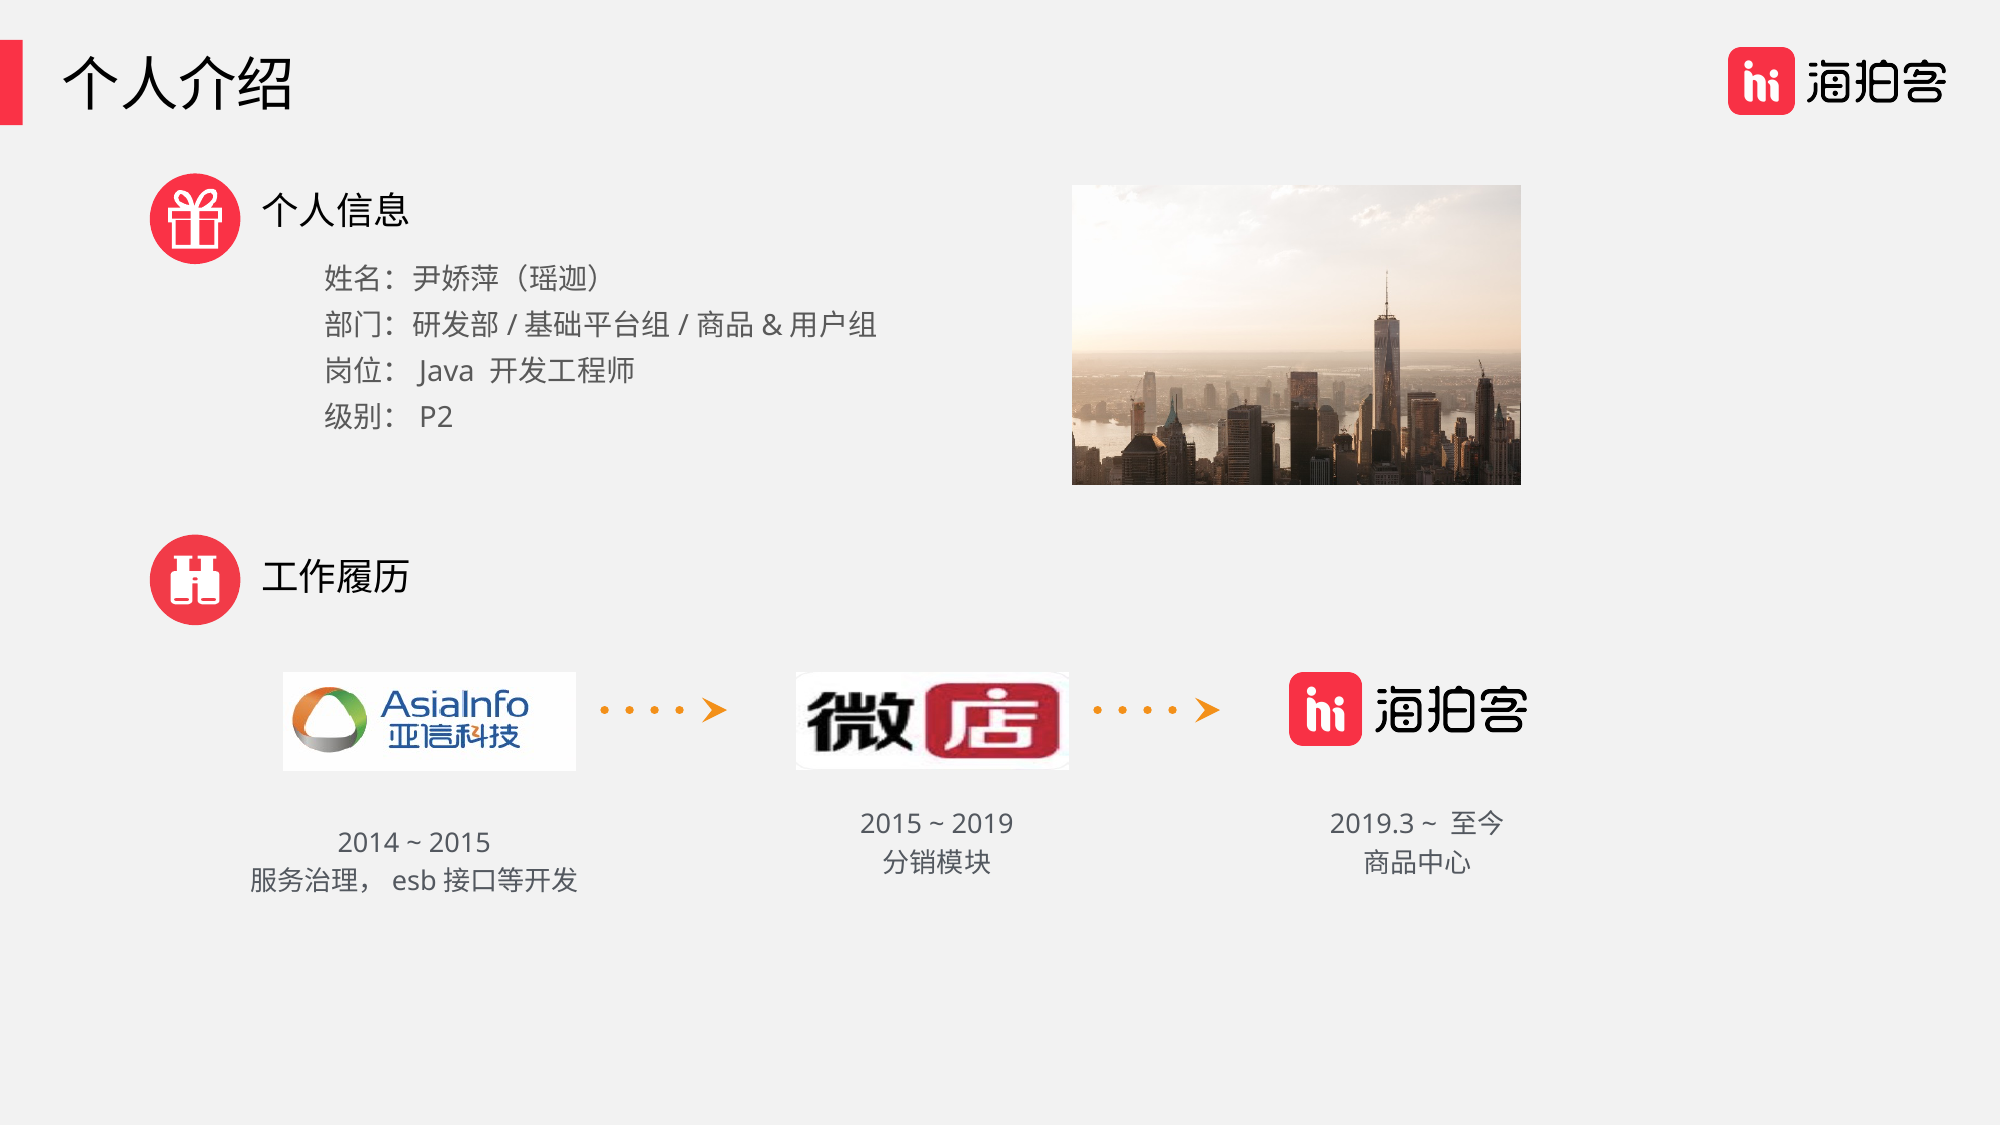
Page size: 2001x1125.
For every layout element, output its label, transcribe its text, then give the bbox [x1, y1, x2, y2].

picture [796, 672, 1069, 770]
picture [1289, 672, 1527, 746]
text_box 个人介绍 [47, 39, 310, 125]
picture [1728, 47, 1946, 115]
text_box 2019.3 ~ 至今 商品中心 [1318, 789, 1517, 890]
text_box 2014 ~ 2015 服务治理，esb接口等开发 [238, 807, 590, 908]
text_box 个人信息 [261, 192, 901, 234]
picture [283, 672, 576, 771]
picture [1071, 185, 1521, 485]
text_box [149, 534, 241, 626]
text_box 姓名：尹娇萍（瑶迦） 部门：研发部/基础平台组/商品&用户组 岗位：Java 开发工程师 级别：P2 [324, 264, 964, 435]
text_box 工作履历 [261, 558, 901, 599]
text_box 2015 ~ 2019 分销模块 [848, 789, 1026, 890]
text_box [0, 39, 24, 126]
text_box [714, 703, 727, 717]
text_box [1207, 703, 1220, 717]
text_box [149, 173, 241, 265]
